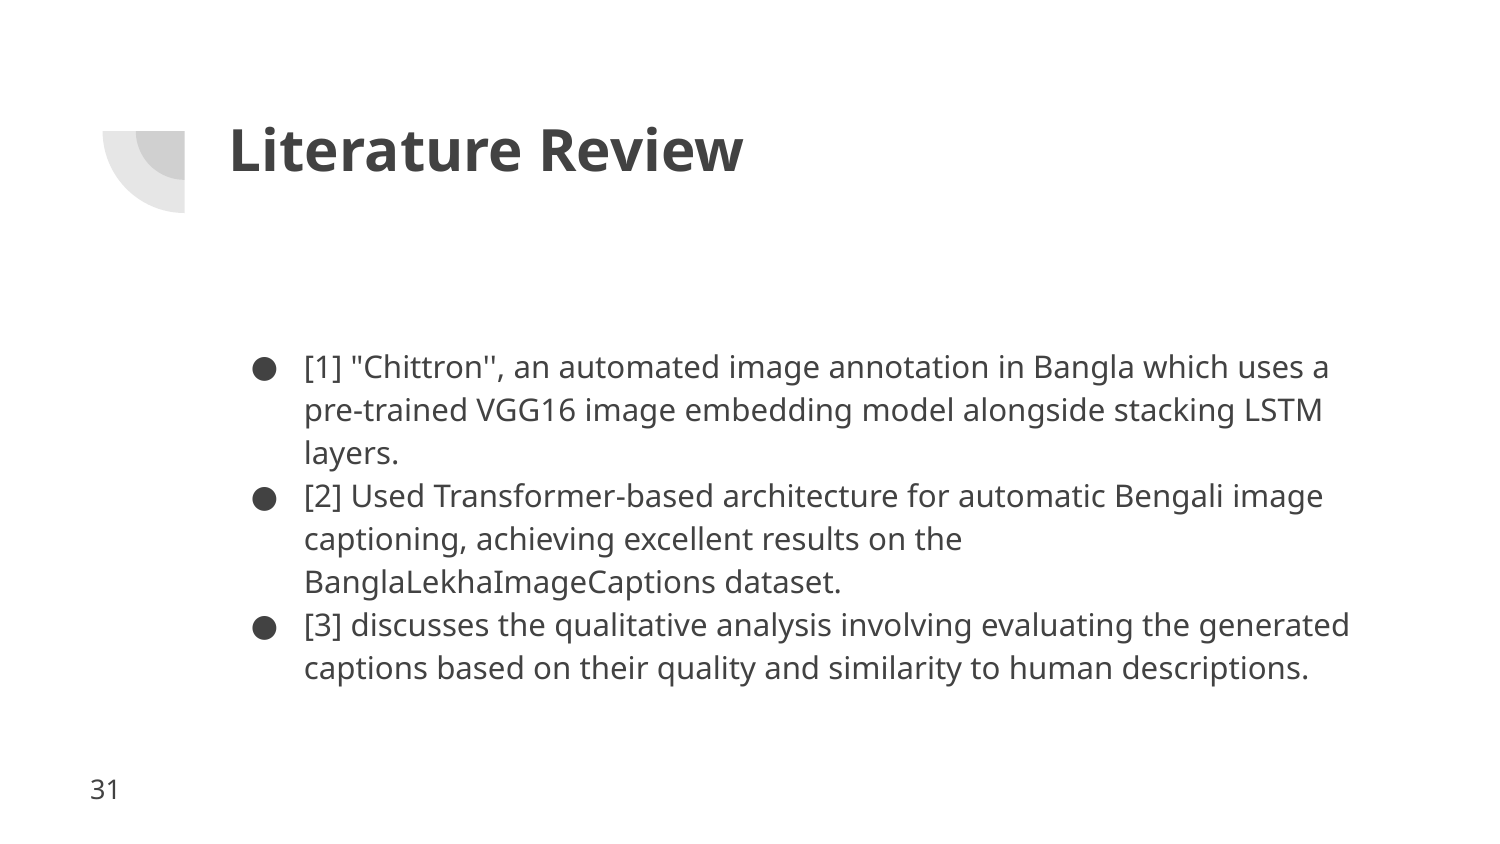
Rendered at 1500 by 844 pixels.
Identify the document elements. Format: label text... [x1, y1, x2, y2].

list [1] "Chittron'', an automated image annotation in Bangla which uses a pre-trained VGG16 image embedding model alongside stacking LSTM layers. [2] Used Transformer-based architecture for automatic Bengali image captioning, achieving excellent results on the BanglaLekhaImageCaptions dataset. [3] discusses the qualitative analysis involving evaluating the generated captions based on their quality and similarity to human descriptions. [213, 326, 1368, 744]
title Literature Review [213, 98, 1368, 263]
text_box 31 [75, 756, 145, 813]
